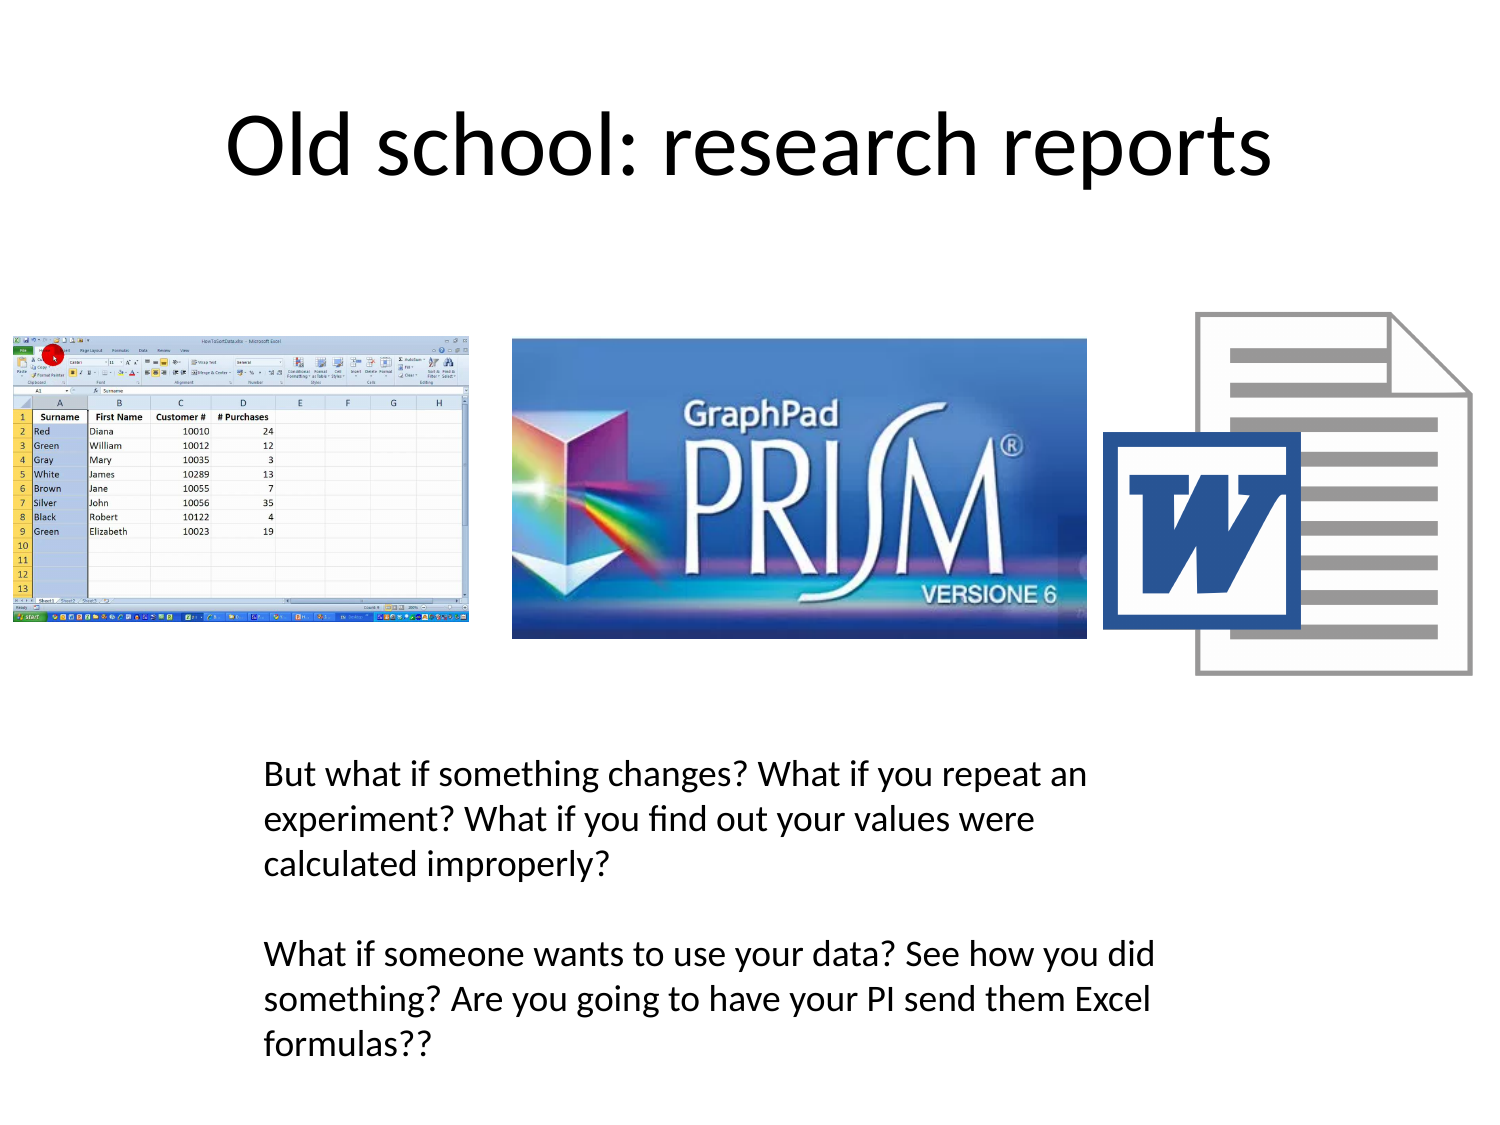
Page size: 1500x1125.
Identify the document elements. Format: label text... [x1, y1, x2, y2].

picture [511, 336, 1087, 639]
title Old school: research reports [75, 45, 1425, 233]
picture [1103, 283, 1500, 705]
text_box But what if something changes? What if you repeat an experiment? What if you find out your values were calculated improperly? What if someone wants to use your data? See how you did something? Are you going to have your PI send them Excel formulas?? [248, 741, 1176, 1072]
picture [12, 336, 469, 622]
